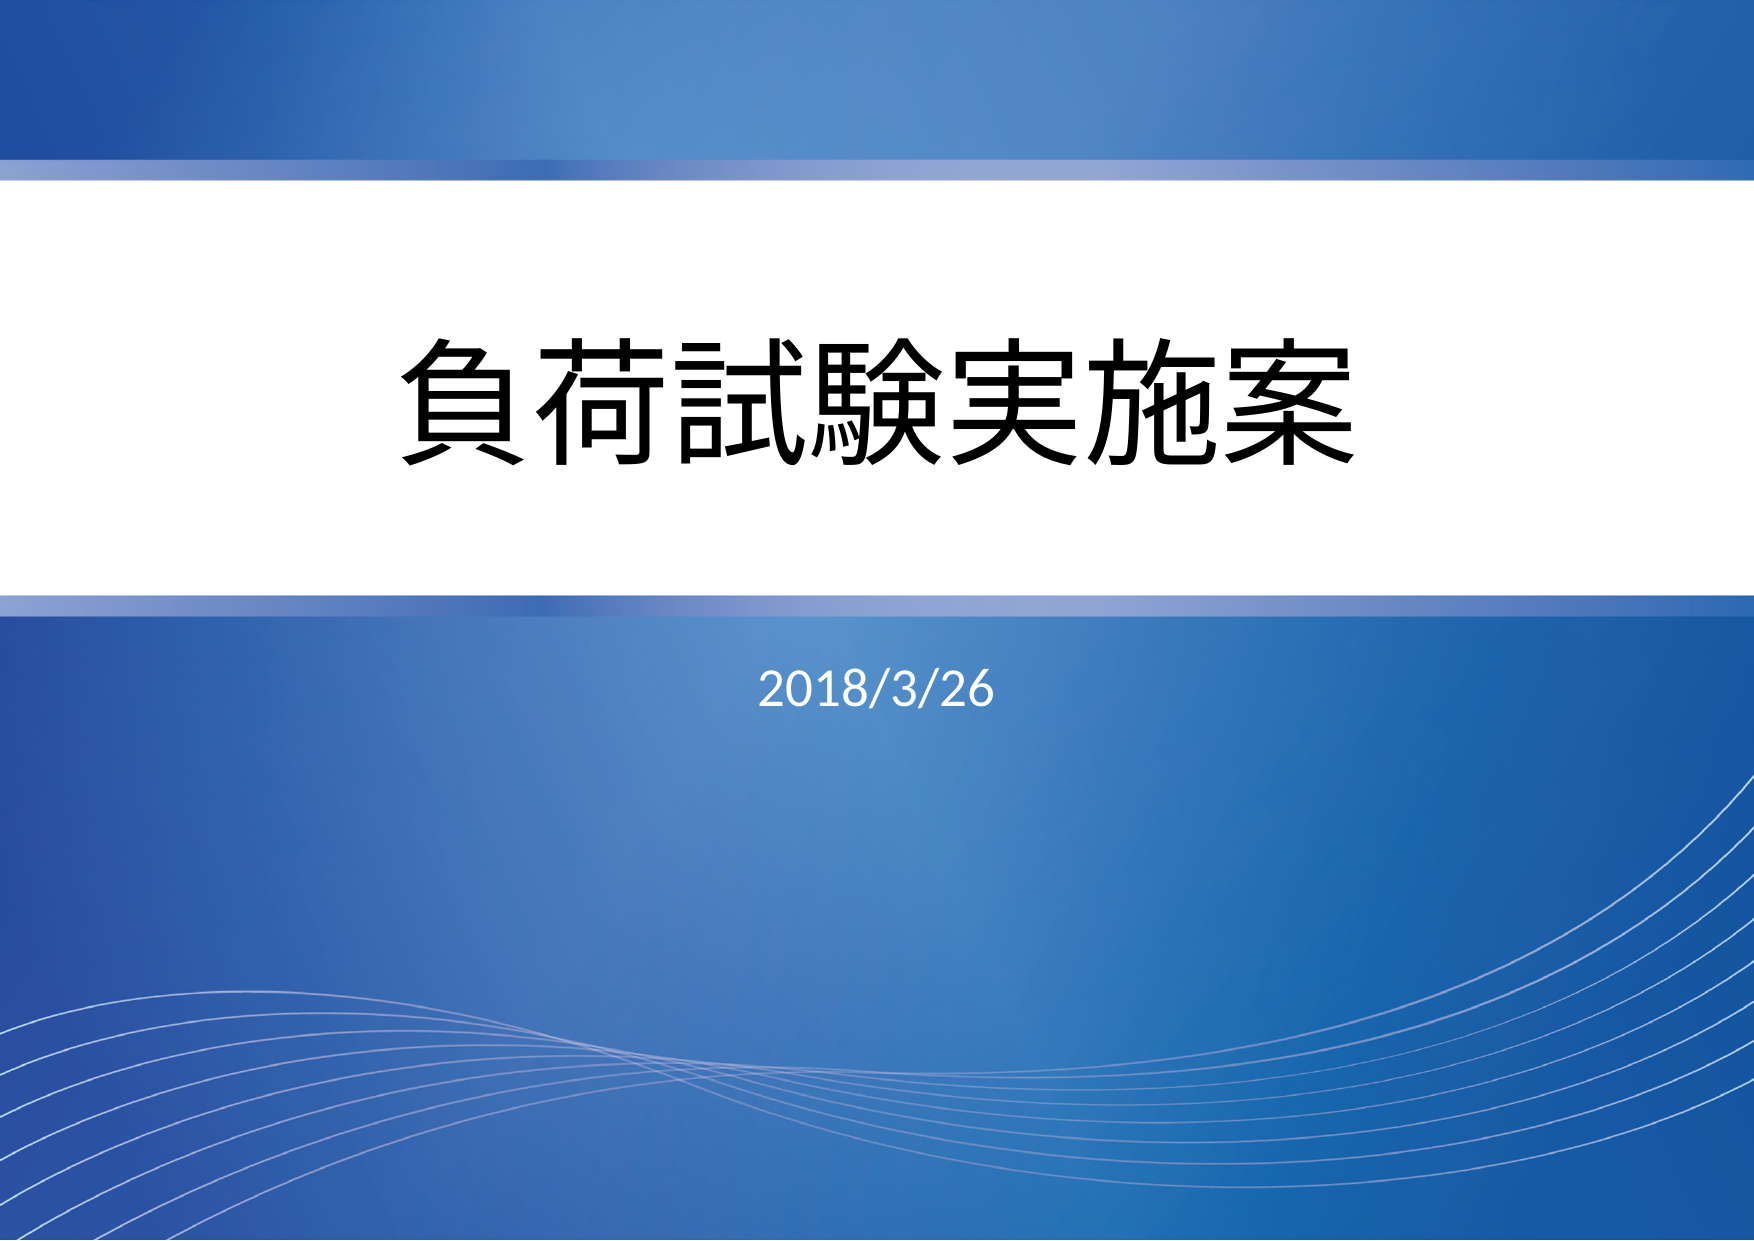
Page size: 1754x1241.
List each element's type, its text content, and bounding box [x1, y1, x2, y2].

title 負荷試験実施案 [131, 289, 1623, 492]
subtitle 2018/3/26 [219, 651, 1535, 781]
picture [0, 0, 1754, 1240]
